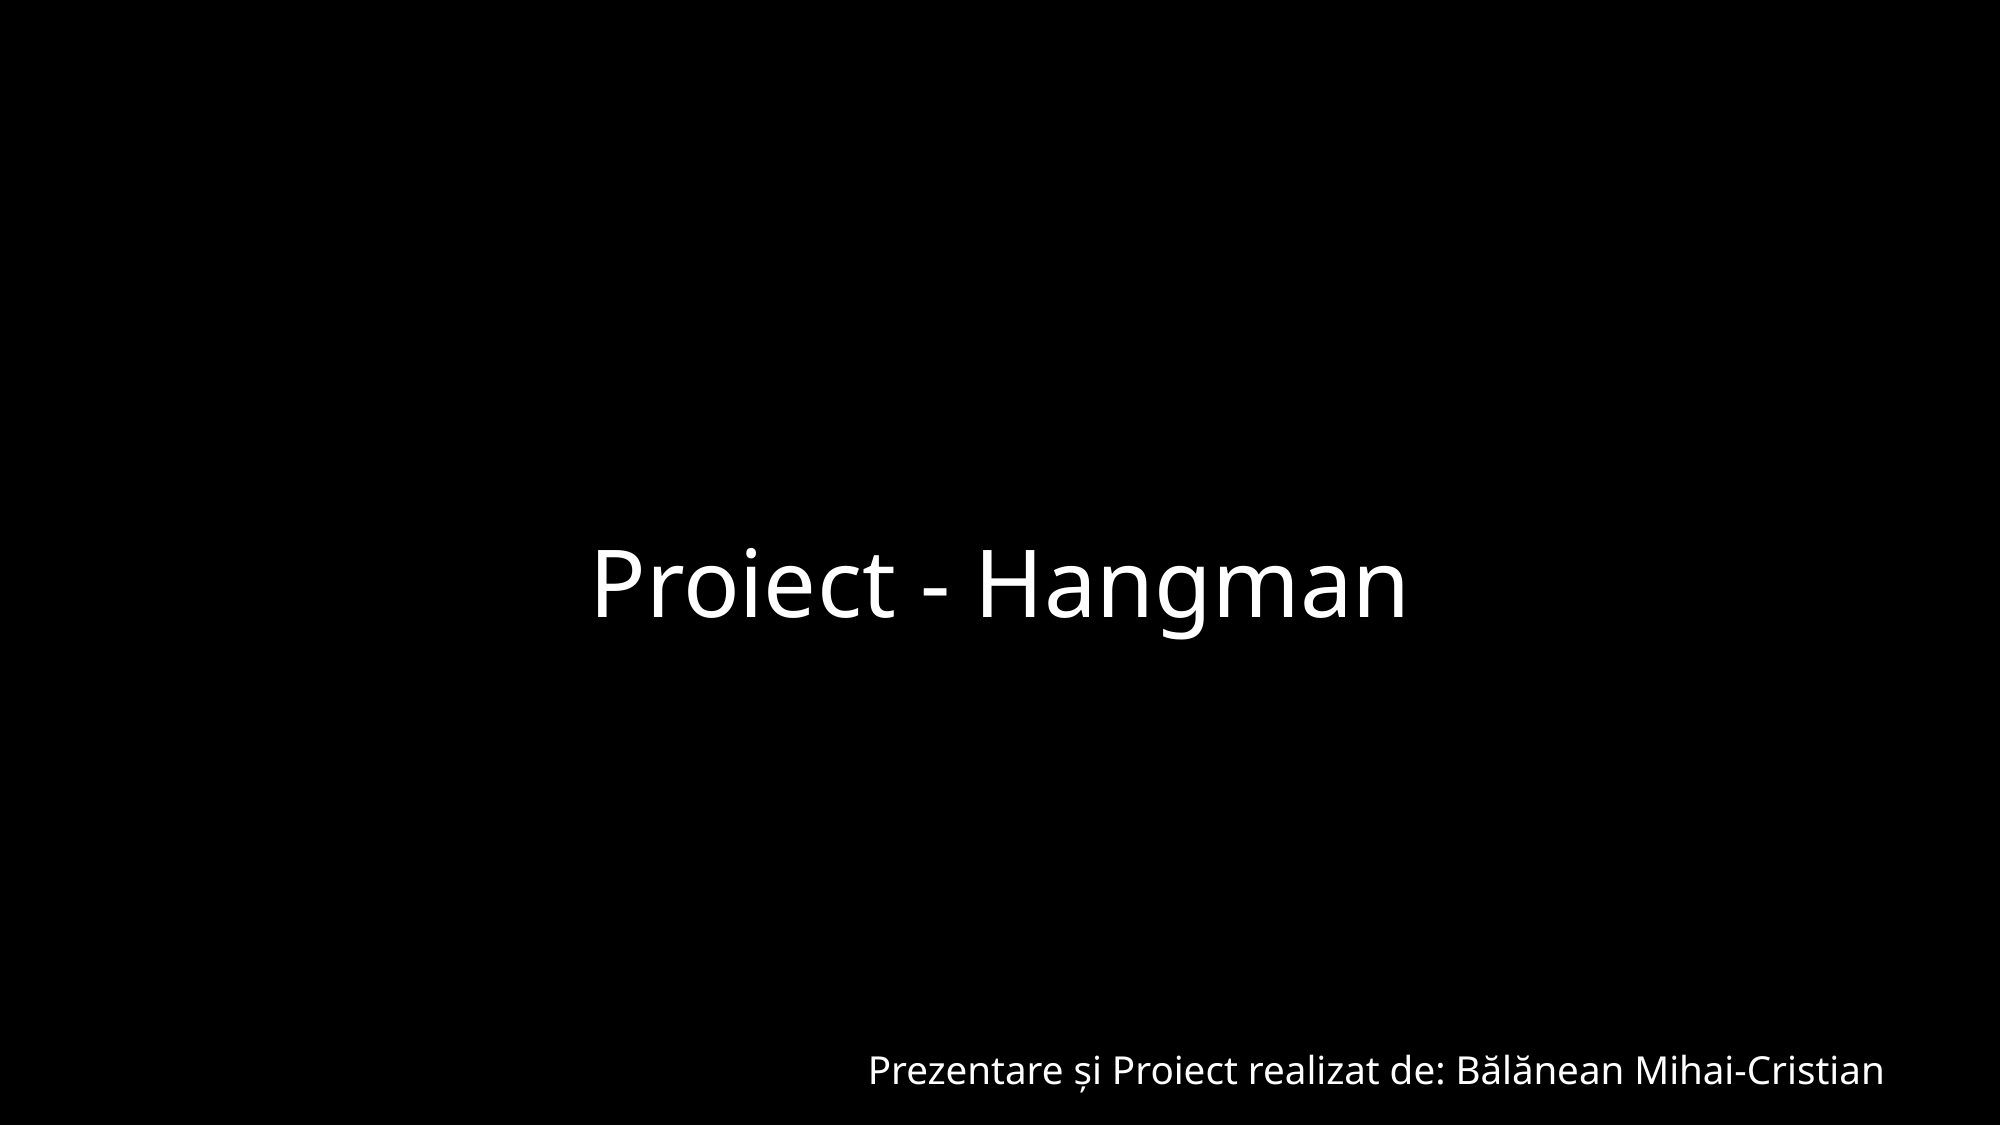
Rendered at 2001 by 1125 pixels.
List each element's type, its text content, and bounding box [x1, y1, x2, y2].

subtitle Prezentare și Proiect realizat de: Bălănean Mihai-Cristian [753, 1044, 2000, 1125]
title Proiect - Hangman [513, 478, 1488, 646]
